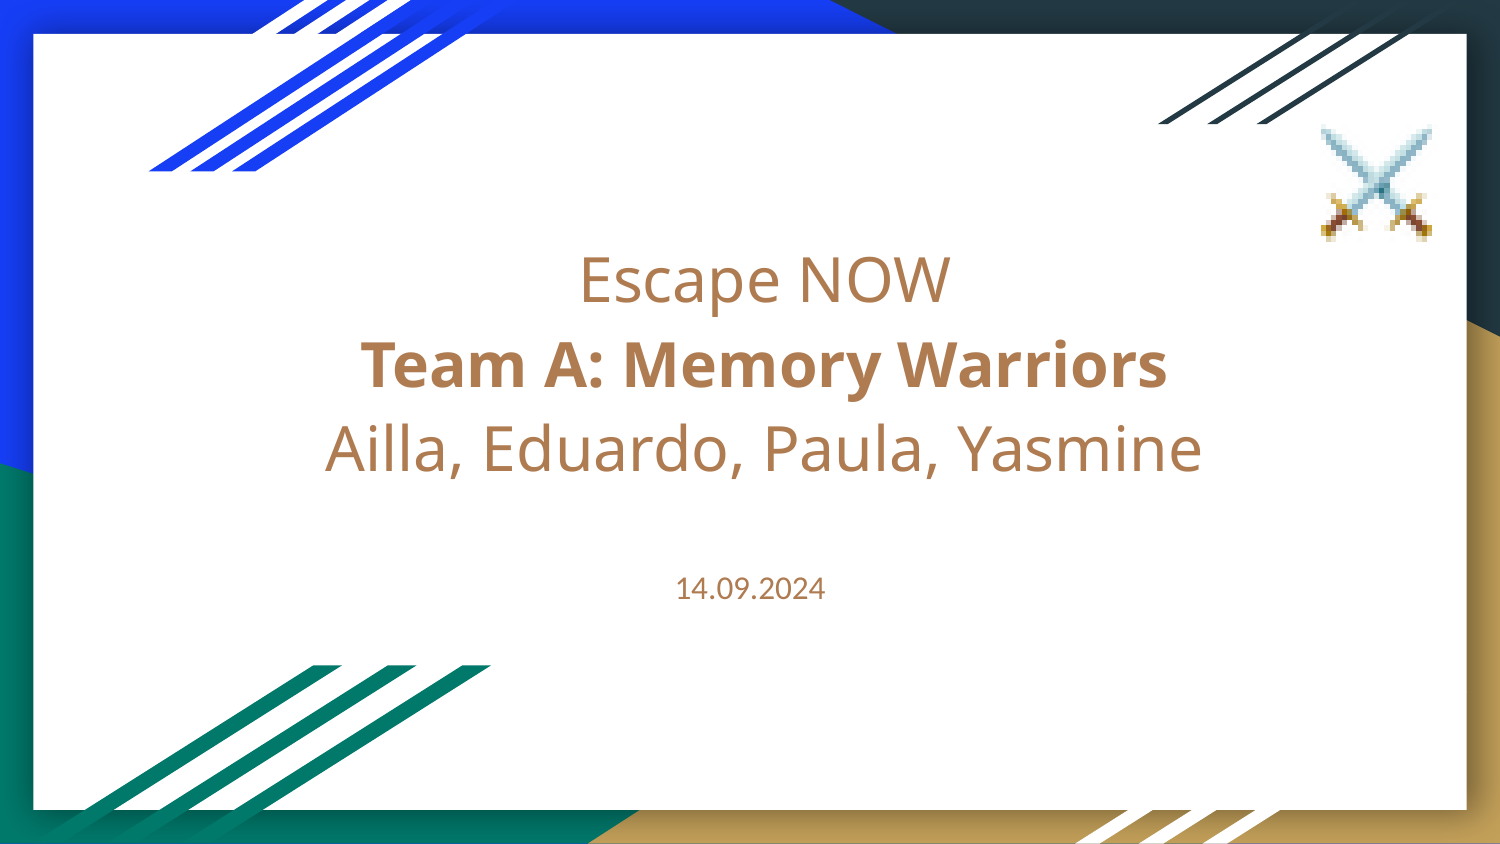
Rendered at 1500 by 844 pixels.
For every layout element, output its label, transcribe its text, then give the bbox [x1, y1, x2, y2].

title Escape NOW Team A: Memory Warriors Ailla, Eduardo, Paula, Yasmine [304, 188, 1226, 537]
picture [1320, 124, 1439, 242]
subtitle 14.09.2024 [310, 559, 1190, 646]
